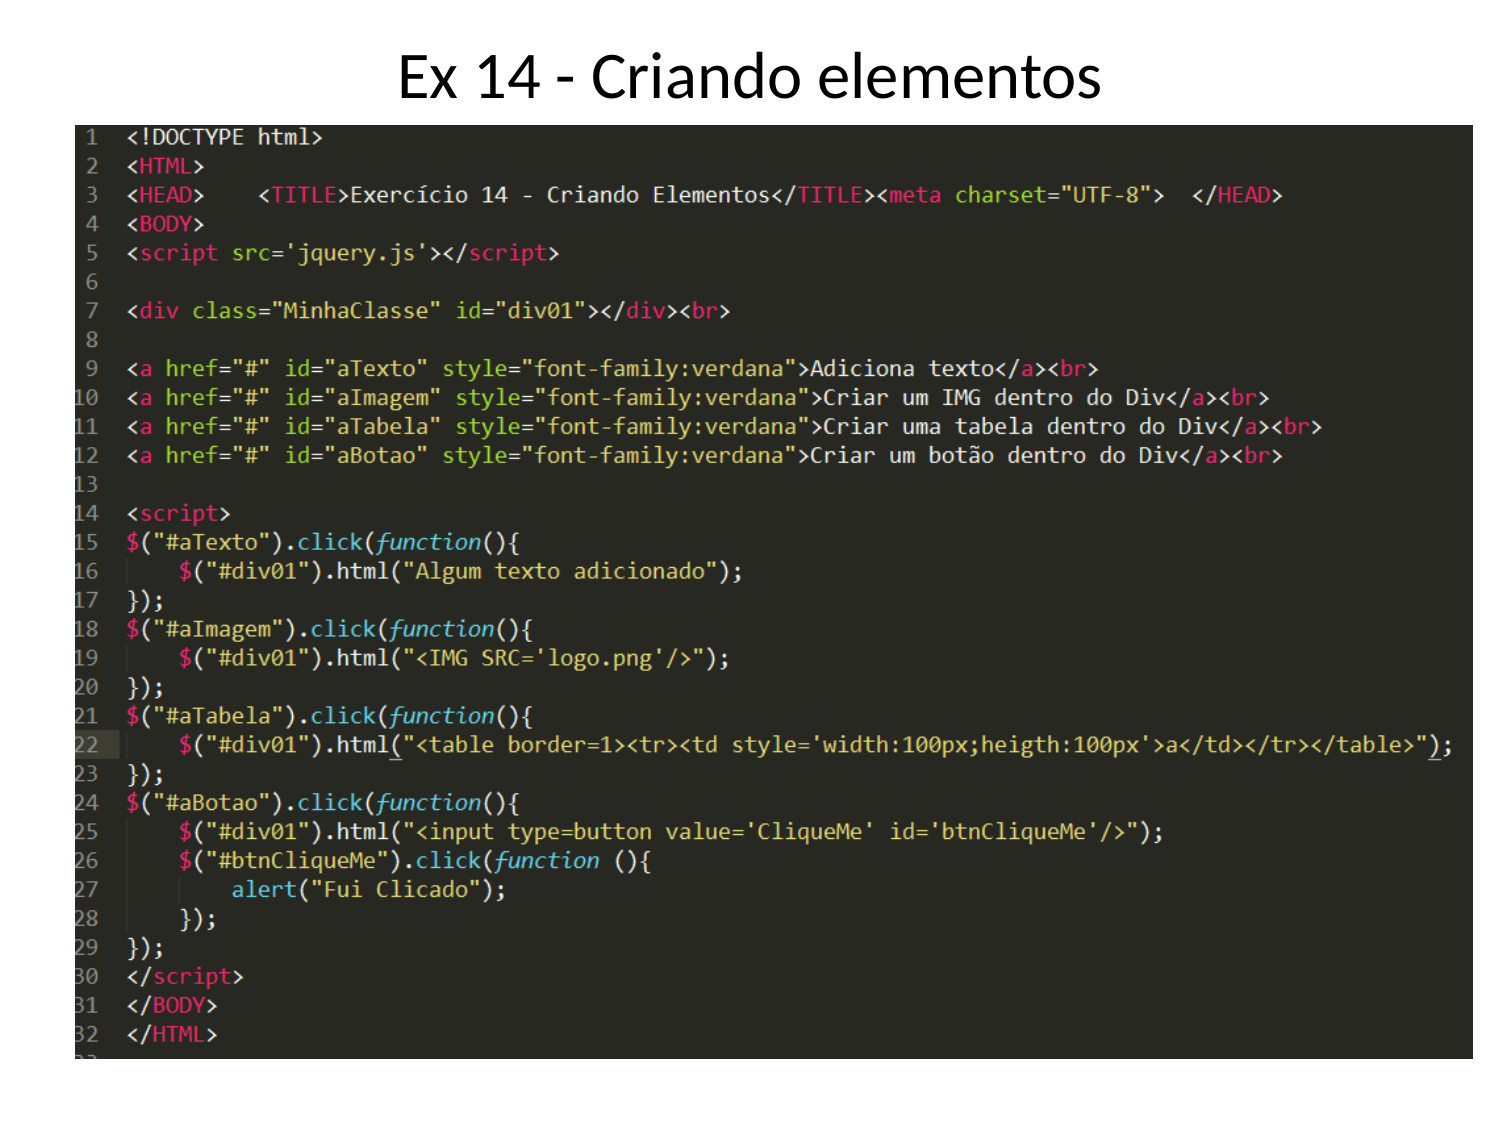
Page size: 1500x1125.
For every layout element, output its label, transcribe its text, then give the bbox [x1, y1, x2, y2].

picture [75, 125, 1473, 1059]
title Ex 14 - Criando elementos [75, 19, 1426, 123]
